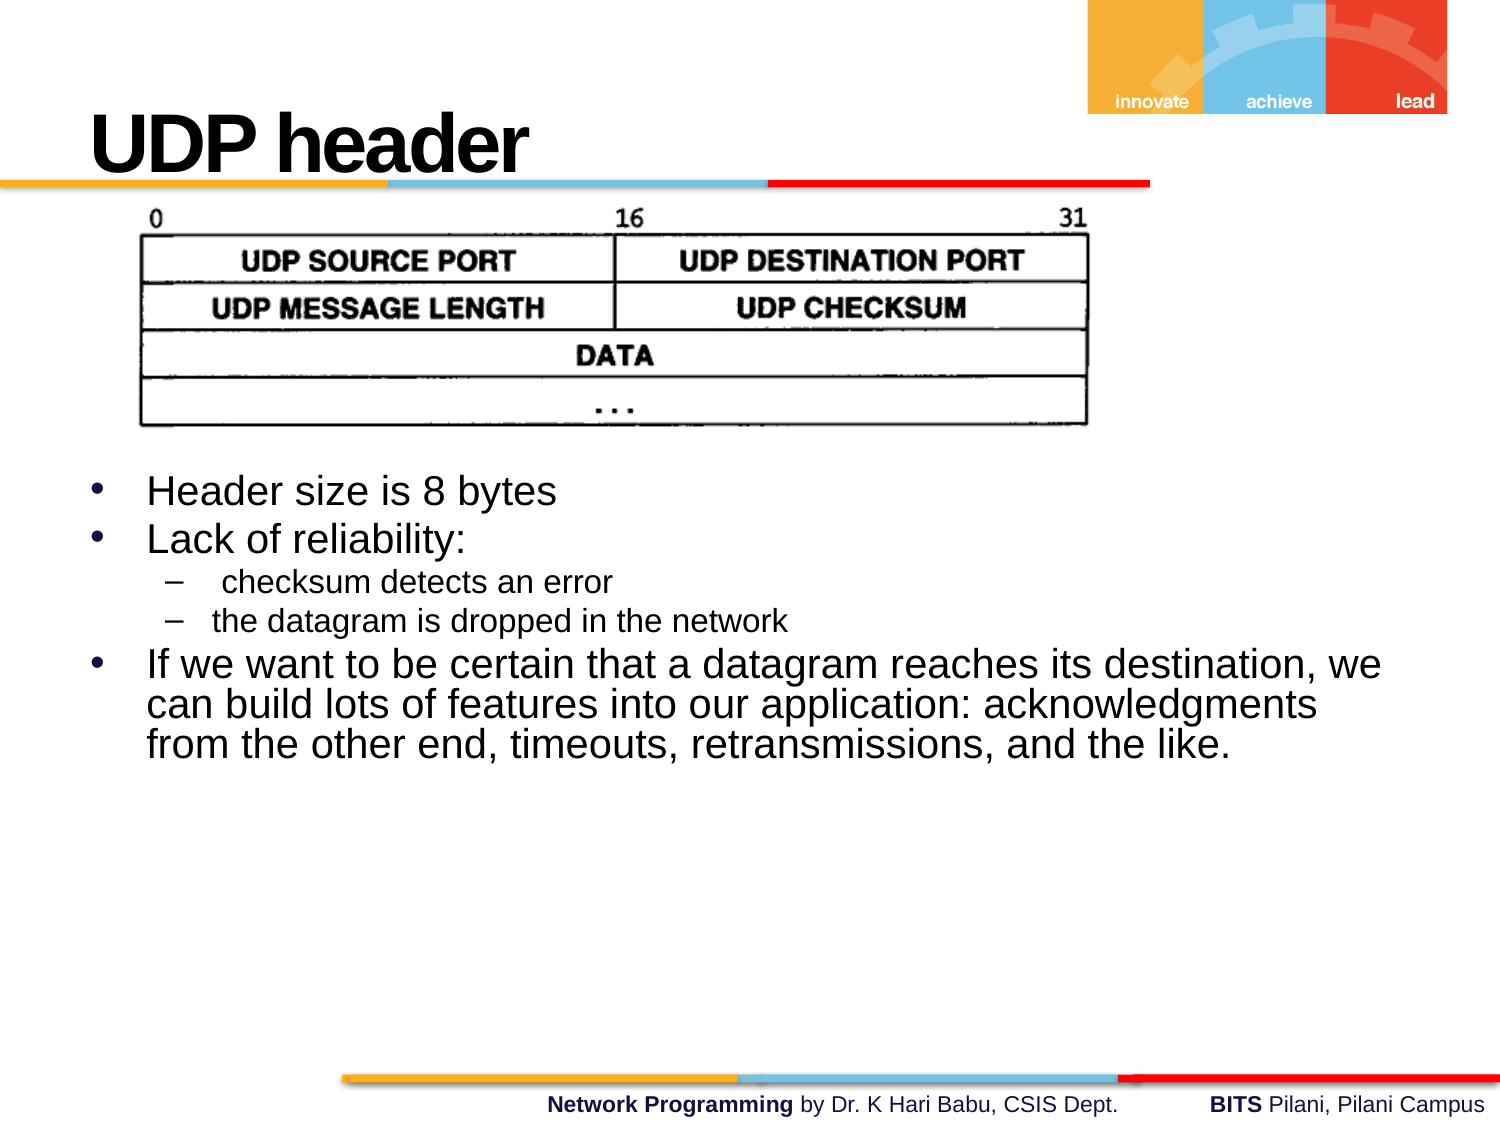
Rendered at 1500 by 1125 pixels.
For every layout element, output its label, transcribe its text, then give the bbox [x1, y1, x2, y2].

title UDP header [75, 45, 1425, 233]
list Header size is 8 bytes Lack of reliability: checksum detects an error the datagram is dropped in the network If we want to be certain that a datagram reaches its destination, we can build lots of features into our application: acknowledgments from the other end, timeouts, retransmissions, and the like. [74, 262, 1426, 1006]
picture [124, 199, 1101, 449]
picture [1087, 0, 1448, 114]
